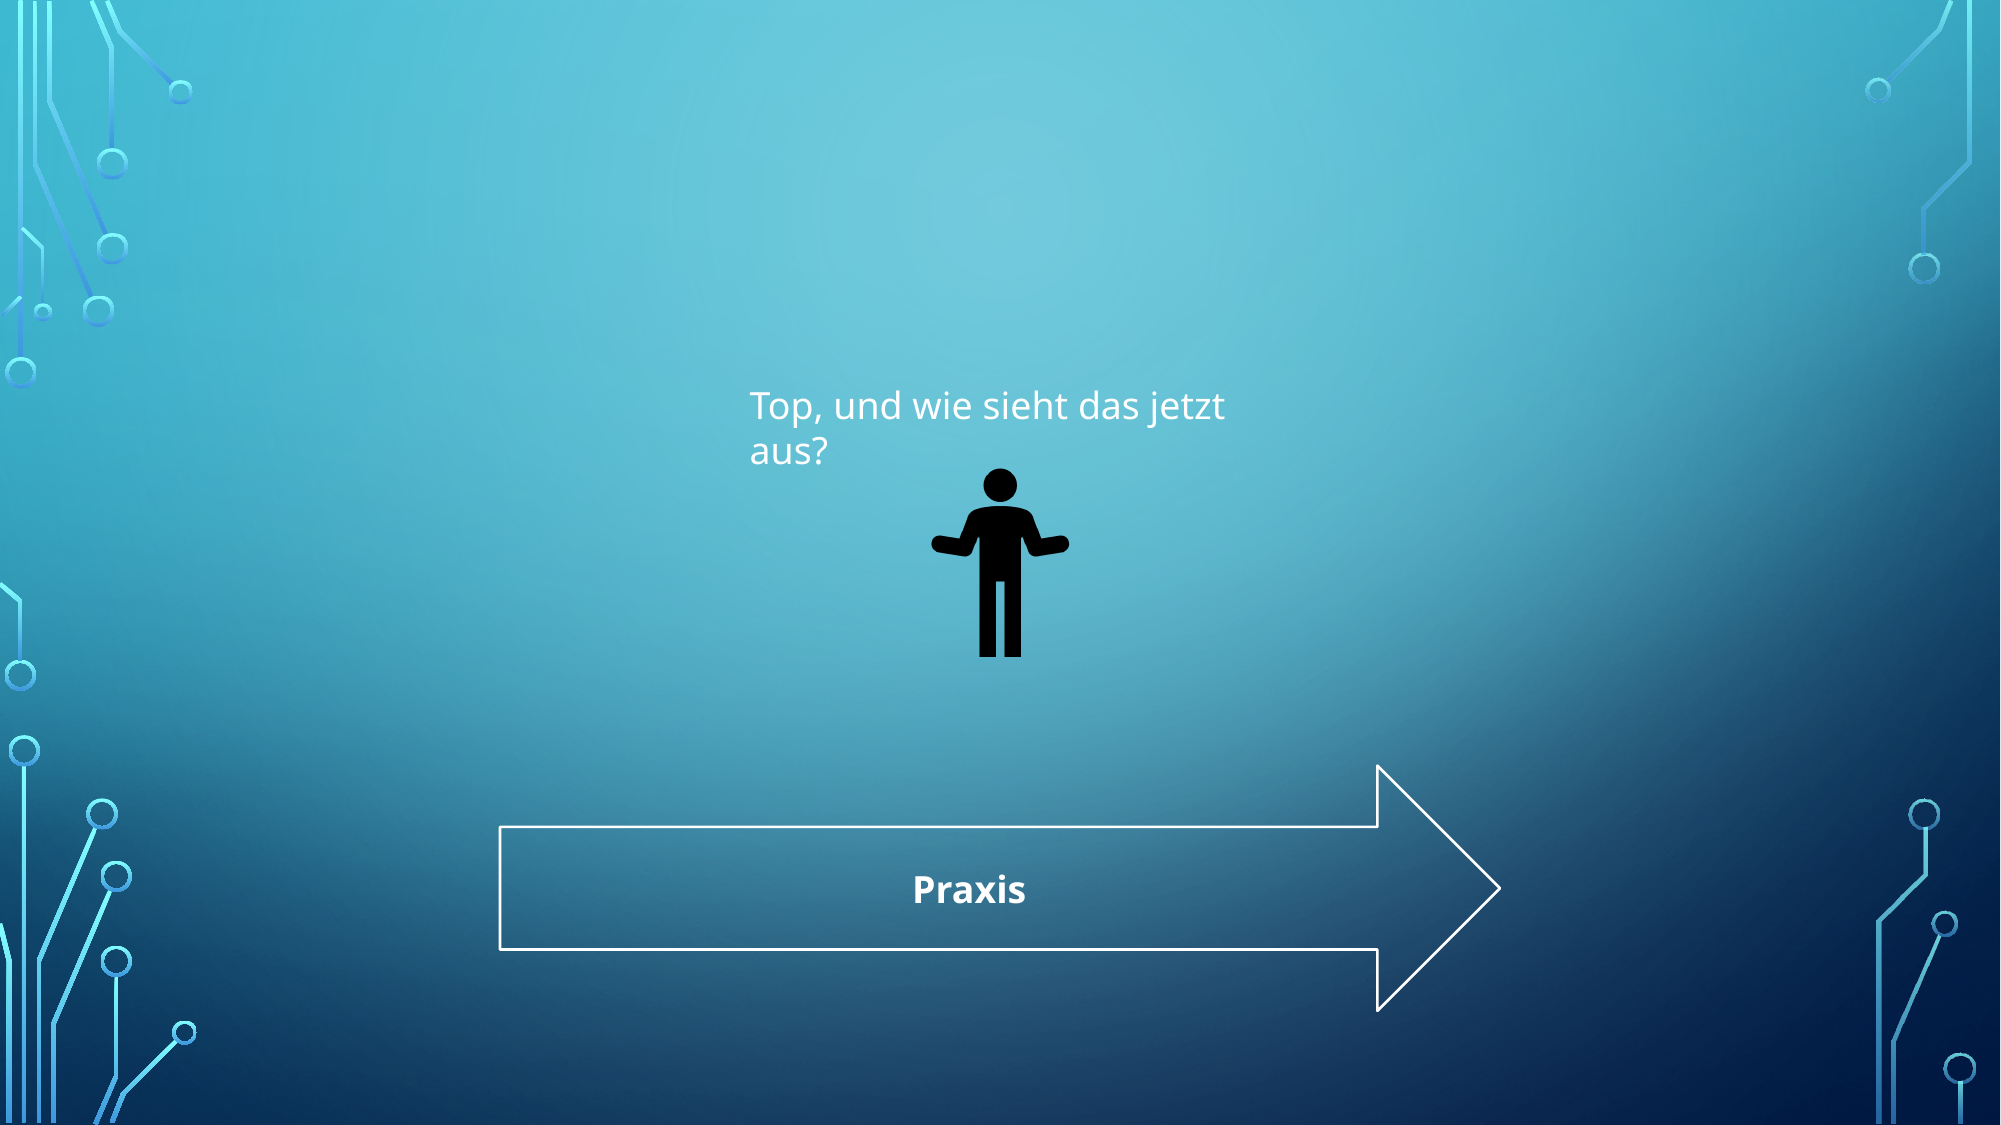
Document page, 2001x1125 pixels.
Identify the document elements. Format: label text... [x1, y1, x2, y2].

text_box Praxis [498, 764, 1501, 1013]
picture [899, 462, 1101, 663]
text_box Top, und wie sieht das jetzt aus? [734, 374, 1266, 480]
